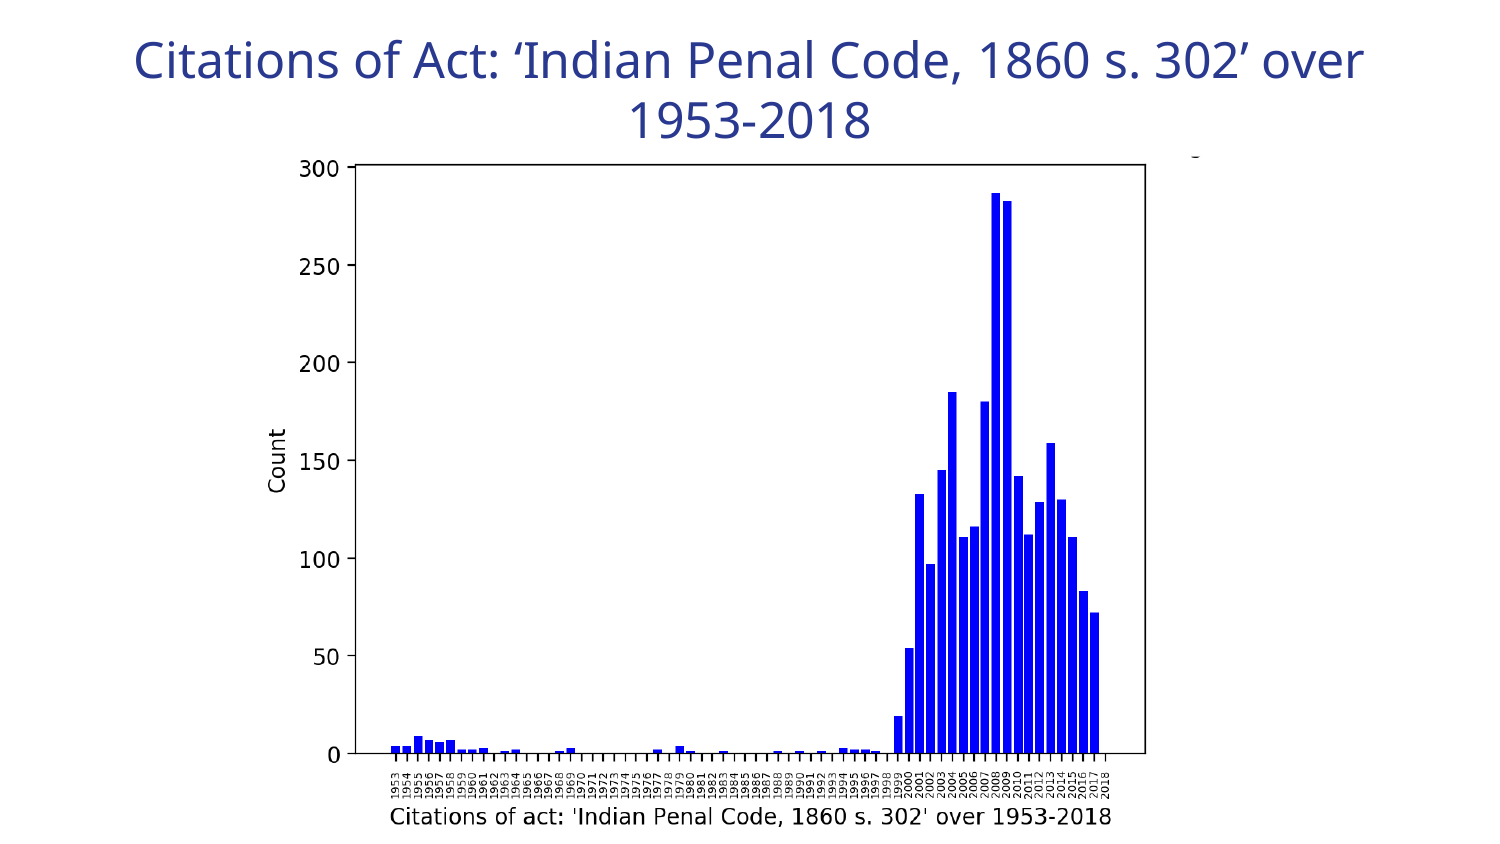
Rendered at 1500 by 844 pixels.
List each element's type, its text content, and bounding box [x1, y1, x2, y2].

picture [227, 115, 1273, 844]
title Citations of Act: ‘Indian Penal Code, 1860 s. 302’ over 1953-2018 [51, 13, 1449, 157]
